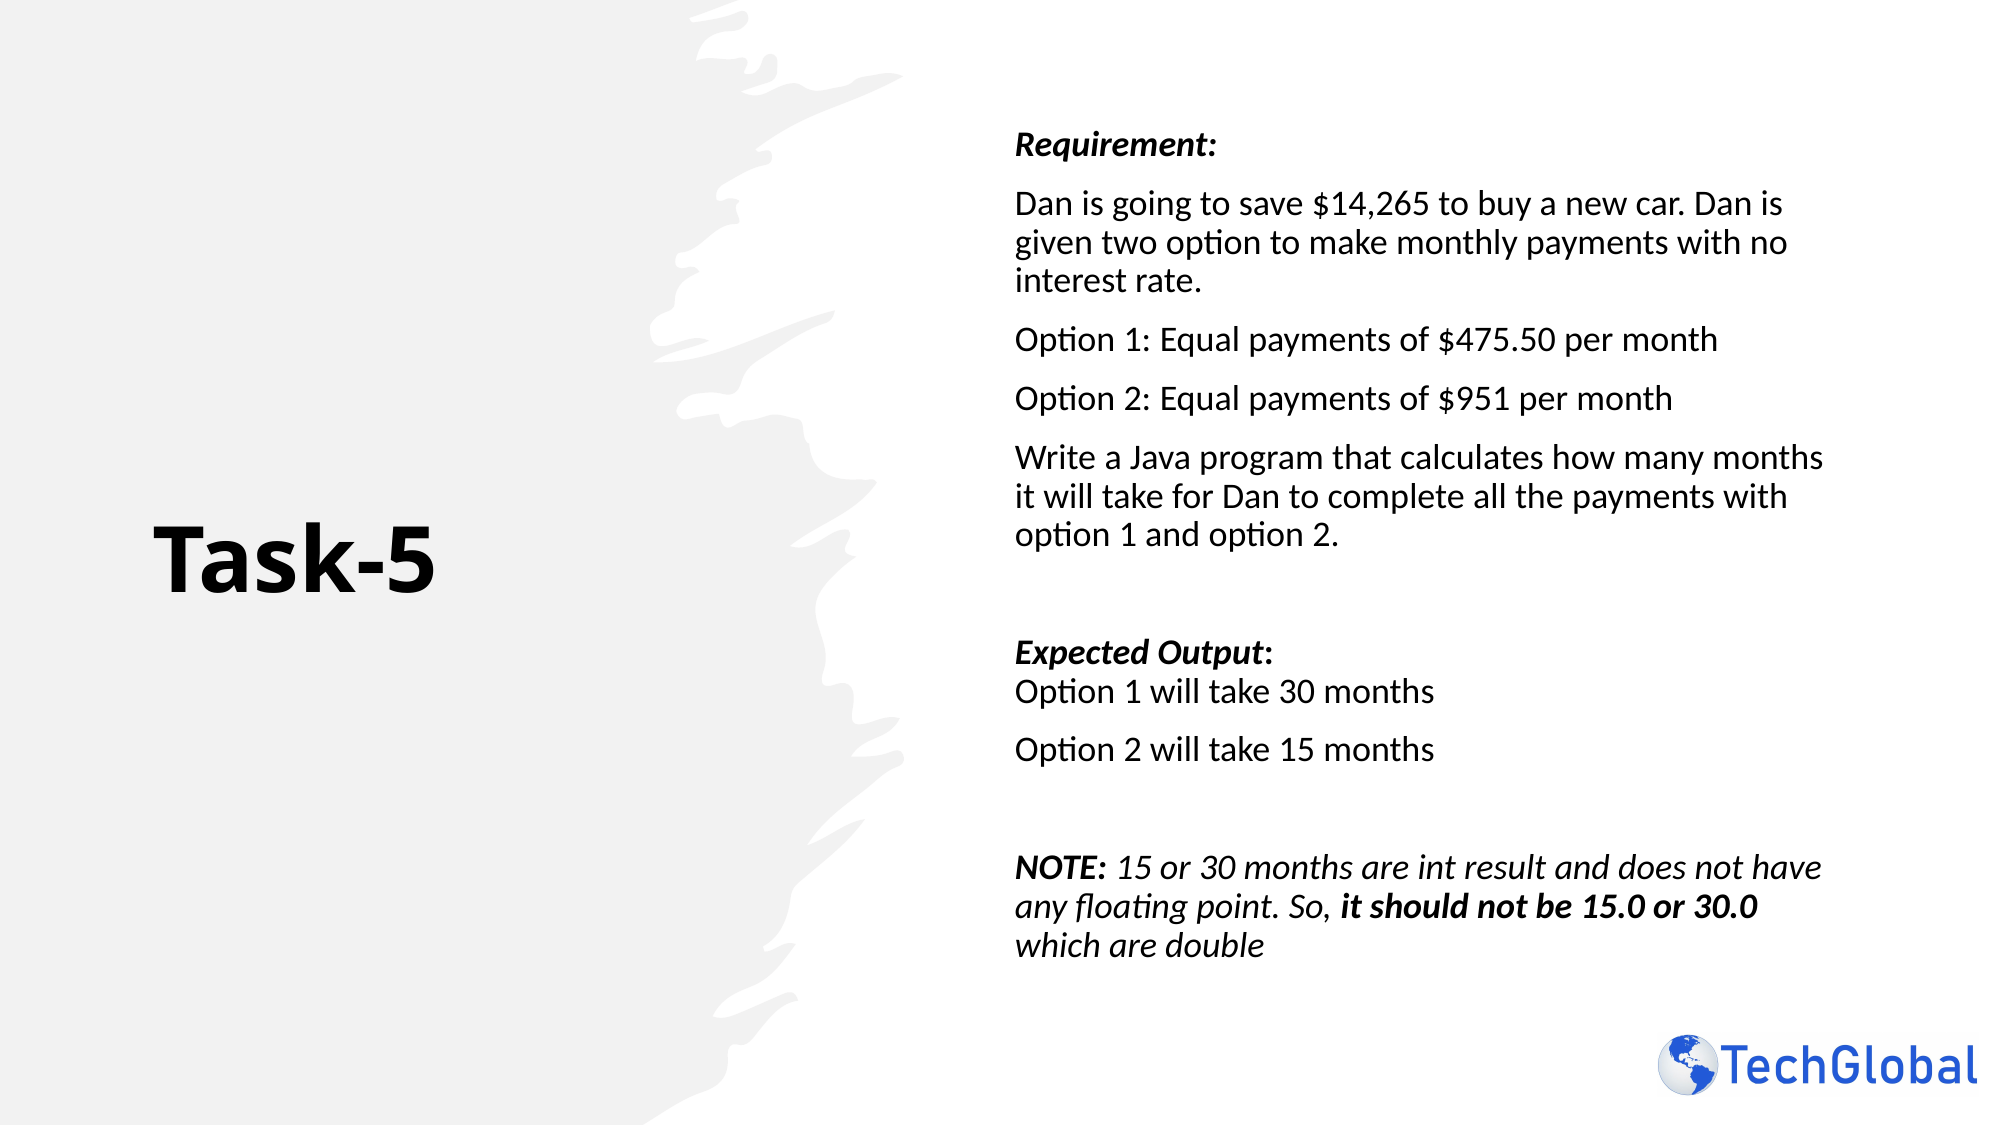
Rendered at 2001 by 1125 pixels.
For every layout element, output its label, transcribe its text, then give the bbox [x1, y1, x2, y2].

text_box [0, 0, 904, 1125]
list Requirement: Dan is going to save $14,265 to buy a new car. Dan is given two option to make monthly payments with no interest rate. Option 1: Equal payments of $475.50 per month Option 2: Equal payments of $951 per month Write a Java program that calculates how many months it will take for Dan to complete all the payments with option 1 and option 2. Expected Output: Option 1 will take 30 months Option 2 will take 15 months NOTE: 15 or 30 months are int result and does not have any floating point. So, it should not be 15.0 or 30.0 which are double [999, 116, 1863, 1008]
picture [1656, 1032, 1979, 1097]
text_box [645, 0, 2000, 1125]
title Task-5 [137, 116, 800, 1008]
